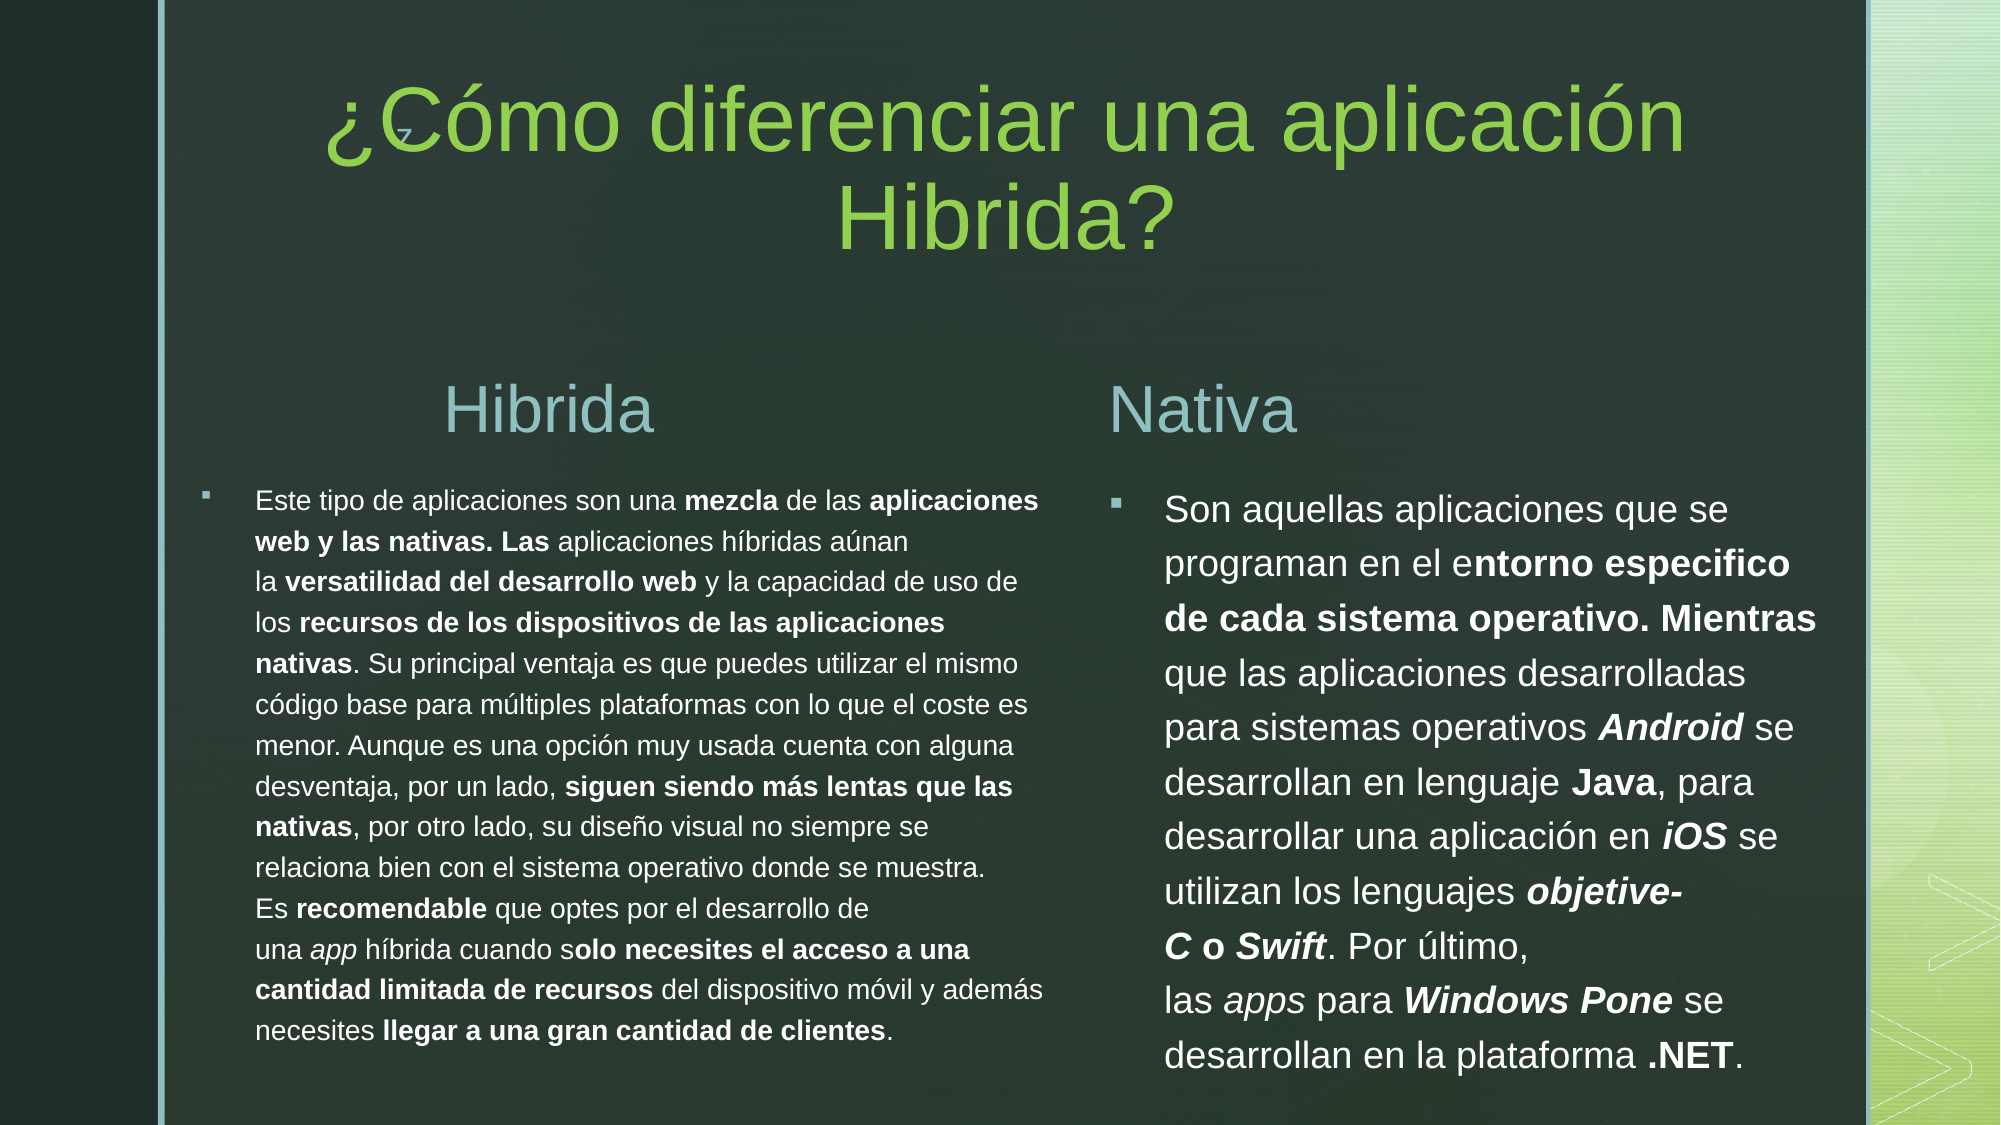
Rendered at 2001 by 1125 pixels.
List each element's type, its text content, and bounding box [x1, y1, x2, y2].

list Hibrida [428, 336, 1068, 454]
list Este tipo de aplicaciones son una mezcla de las aplicaciones web y las nativas. Las aplicaciones híbridas aúnan la versatilidad del desarrollo web y la capacidad de uso de los recursos de los dispositivos de las aplicaciones nativas. Su principal ventaja es que puedes utilizar el mismo código base para múltiples plataformas con lo que el coste es menor. Aunque es una opción muy usada cuenta con alguna desventaja, por un lado, siguen siendo más lentas que las nativas, por otro lado, su diseño visual no siempre se relaciona bien con el sistema operativo donde se muestra. Es recomendable que optes por el desarrollo de una app híbrida cuando solo necesites el acceso a una cantidad limitada de recursos del dispositivo móvil y además necesites llegar a una gran cantidad de clientes. [185, 467, 1067, 1059]
picture [1871, 0, 2001, 1125]
title ¿Cómo diferenciar una aplicación Hibrida? [145, 64, 1867, 271]
list Son aquellas aplicaciones que se programan en el entorno especifico de cada sistema operativo. Mientras que las aplicaciones desarrolladas para sistemas operativos Android se desarrollan en lenguaje Java, para desarrollar una aplicación en iOS se utilizan los lenguajes objetive-C o Swift. Por último, las apps para Windows Pone se desarrollan en la plataforma .NET. [1093, 467, 1844, 1096]
list Nativa [1093, 336, 1734, 454]
